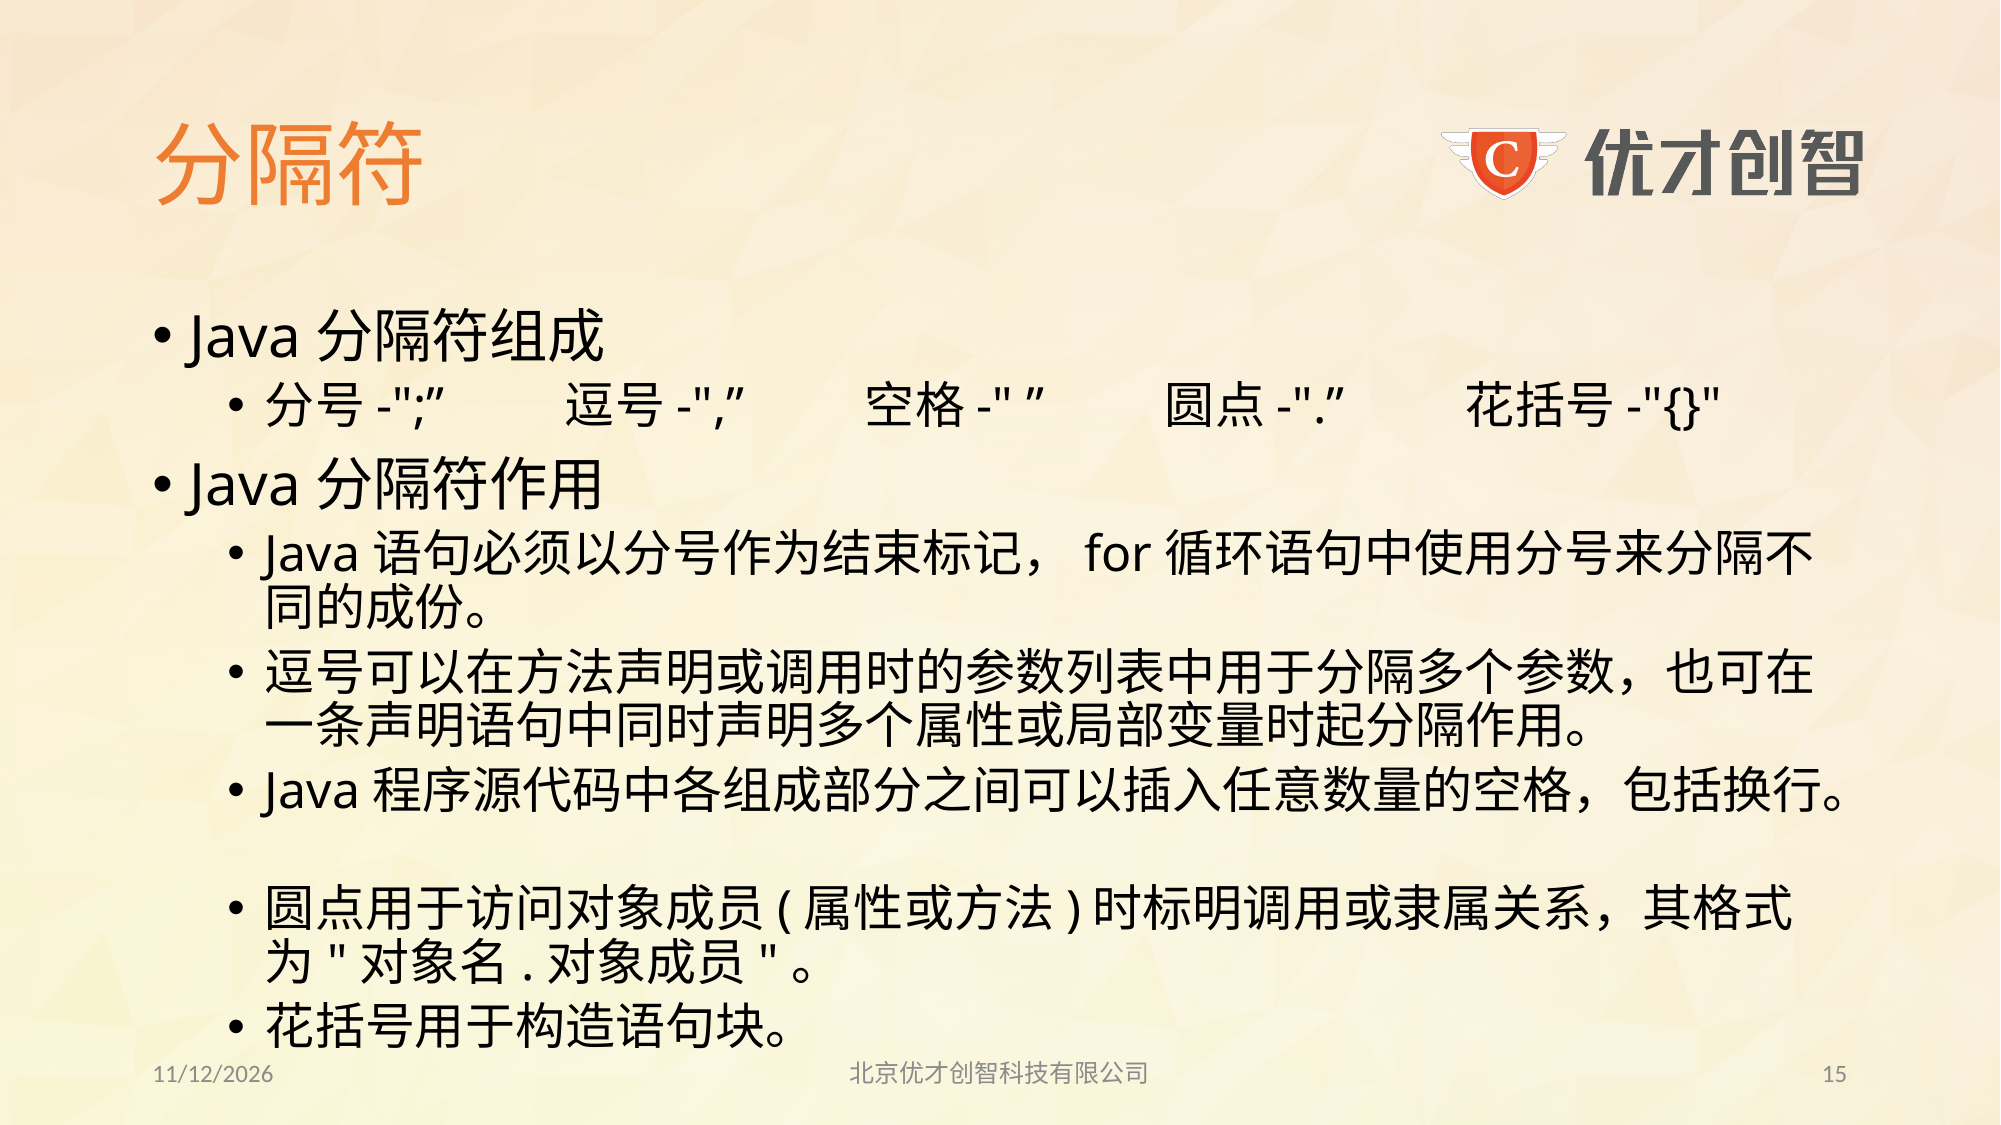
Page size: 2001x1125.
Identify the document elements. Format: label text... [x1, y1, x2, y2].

title 分隔符 [137, 59, 1441, 278]
footer 北京优才创智科技有限公司 [662, 1042, 1338, 1103]
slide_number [137, 1042, 588, 1103]
picture [1441, 128, 1863, 200]
list Java分隔符组成 分号-";” 逗号-",” 空格-" ” 圆点-".” 花括号-"{}" Java分隔符作用 Java语句必须以分号作为结束标记，for循环语句中使用分号来分隔不同的成份。 逗号可以在方法声明或调用时的参数列表中用于分隔多个参数，也可在一条声明语句中同时声明多个属性或局部变量时起分隔作用。 Java程序源代码中各组成部分之间可以插入任意数量的空格，包括换行。 圆点用于访问对象成员(属性或方法)时标明调用或隶属关系，其格式为"对象名.对象成员"。 花括号用于构造语句块。 [137, 299, 1863, 1014]
slide_number 14 [1412, 1042, 1863, 1103]
